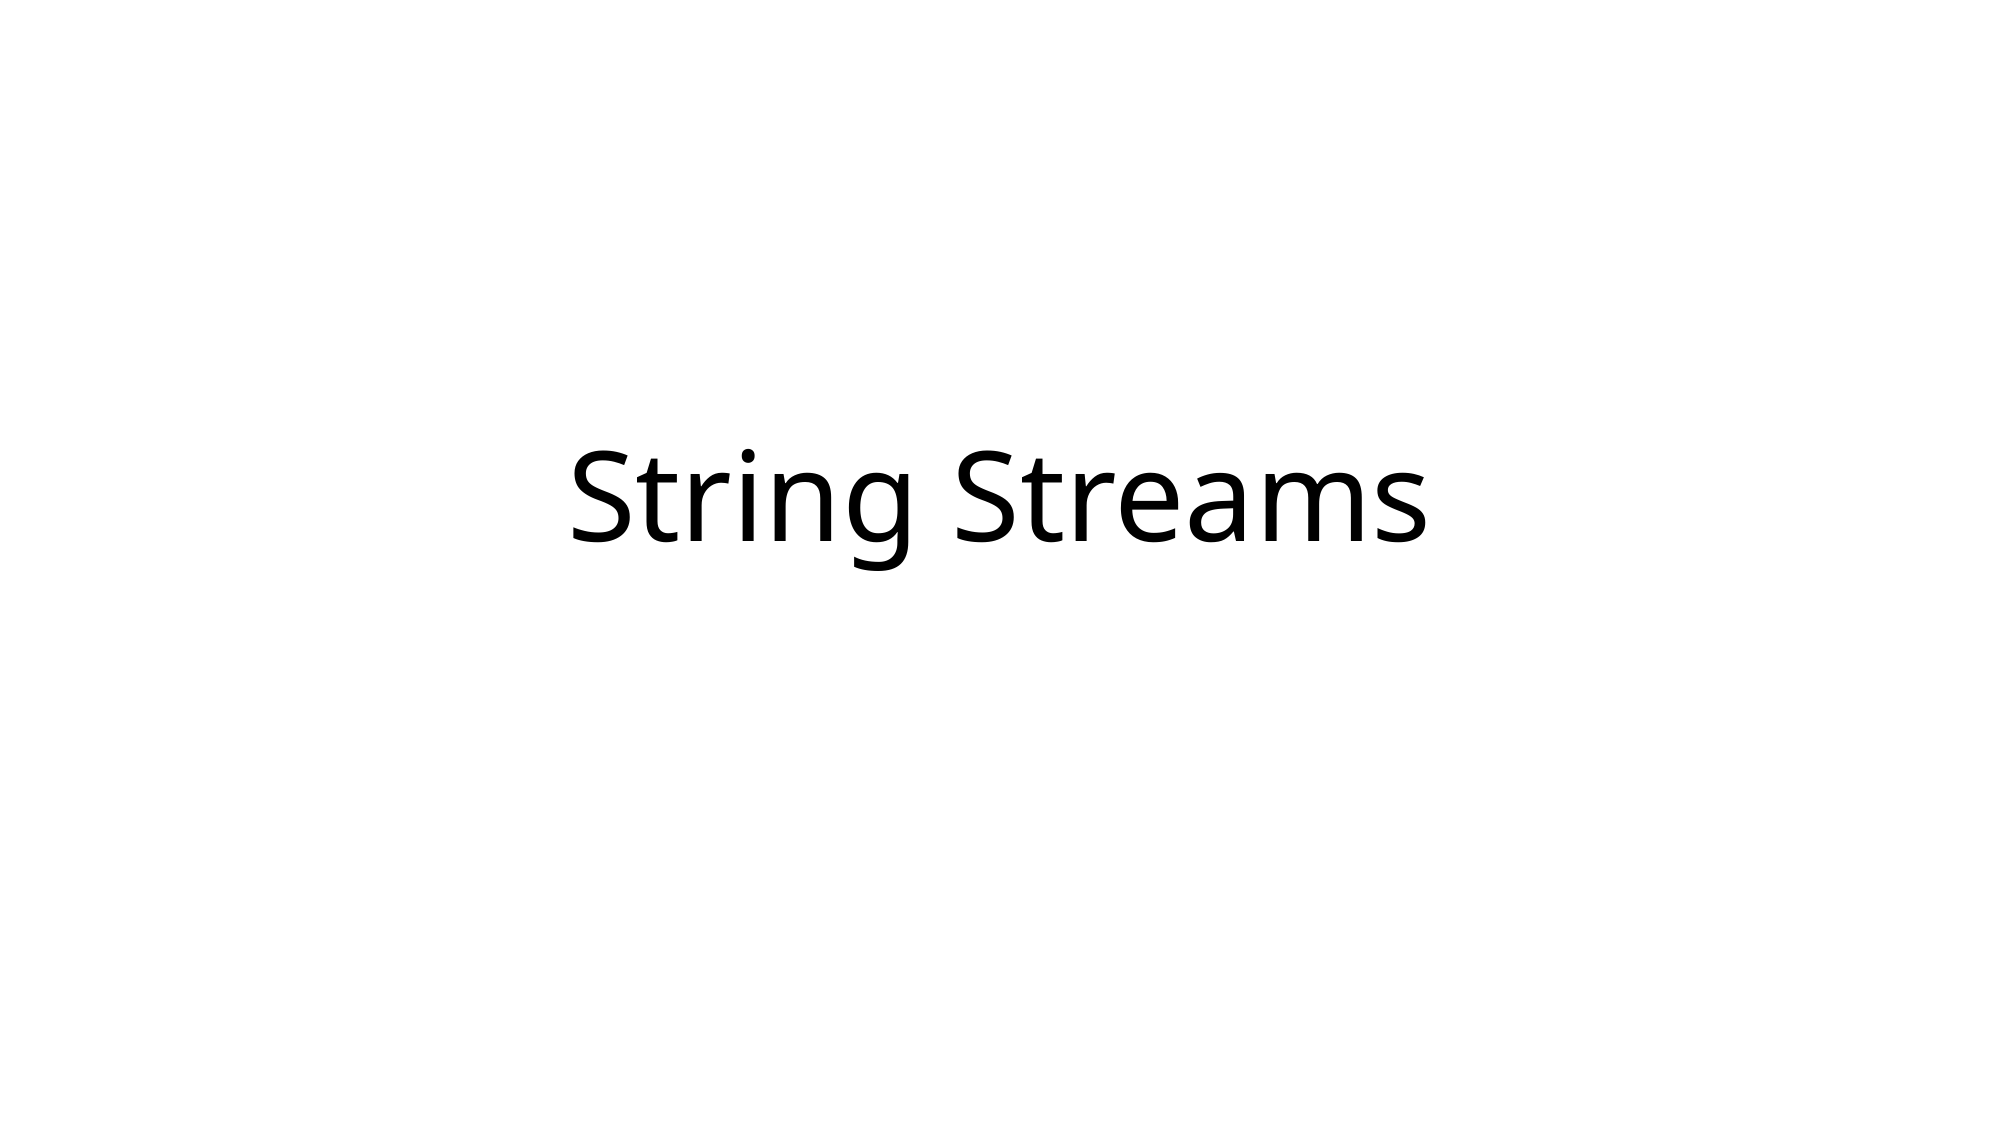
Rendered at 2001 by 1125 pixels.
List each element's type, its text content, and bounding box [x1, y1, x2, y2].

title String Streams [249, 184, 1750, 576]
